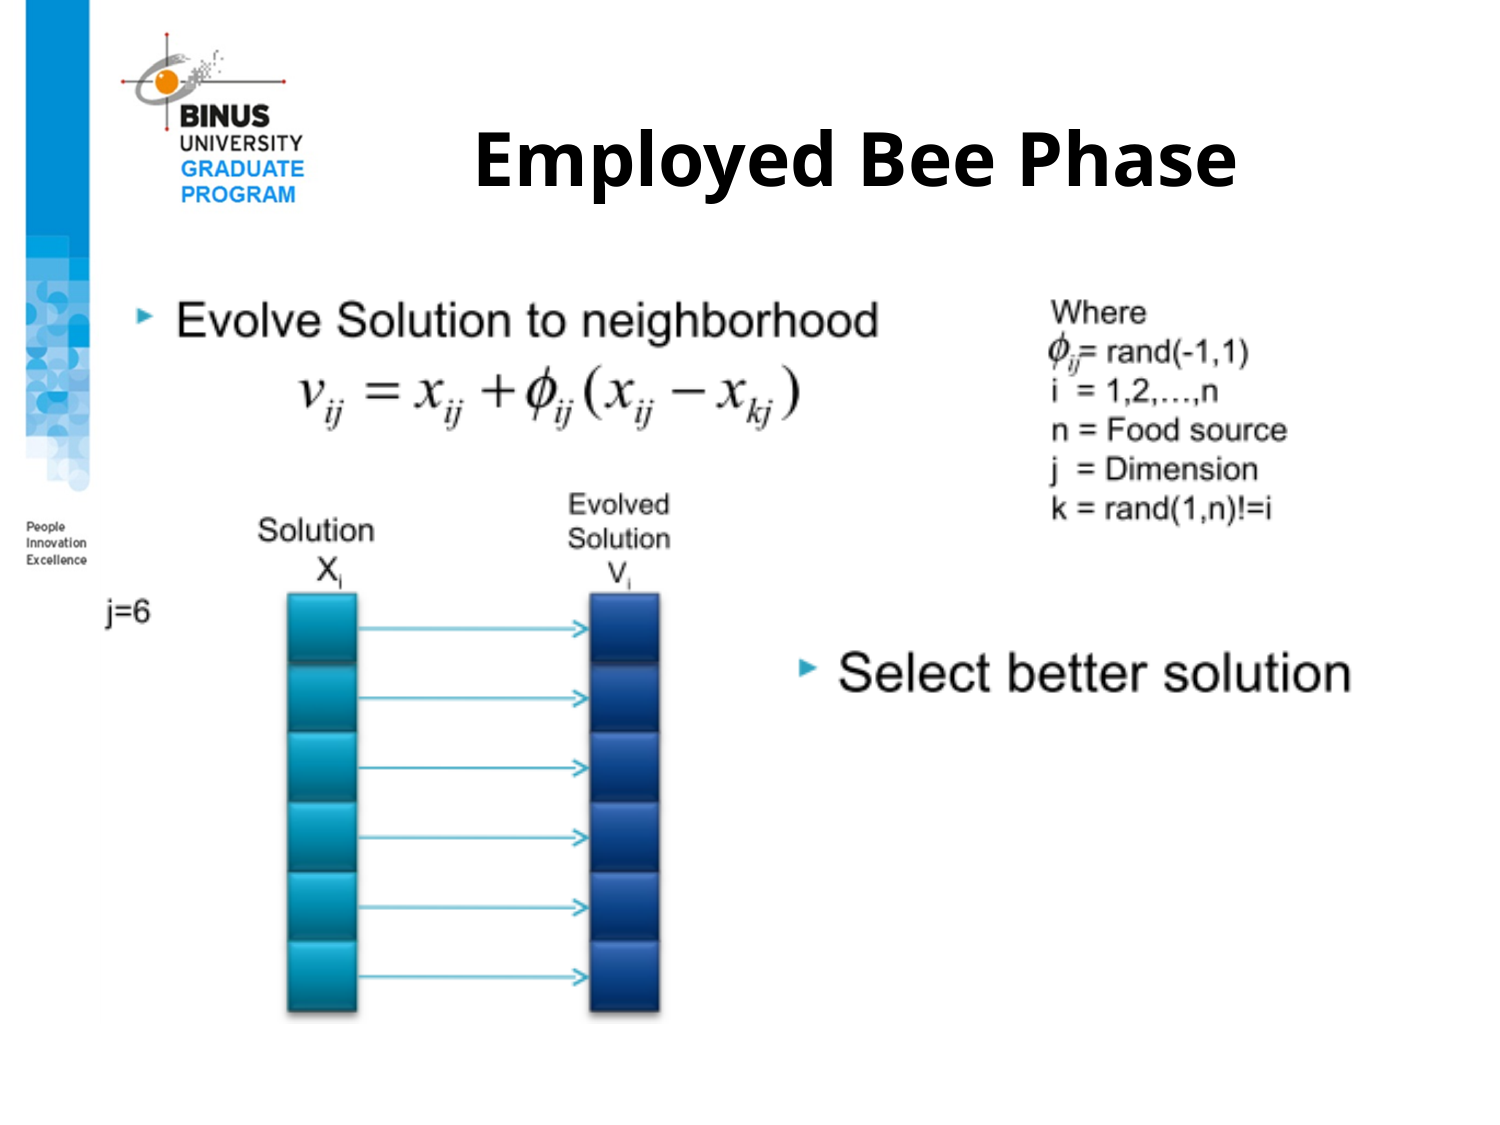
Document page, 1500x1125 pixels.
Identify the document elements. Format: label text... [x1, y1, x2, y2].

picture [0, 0, 972, 729]
title Employed Bee Phase [337, 62, 1375, 250]
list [99, 274, 1451, 1024]
